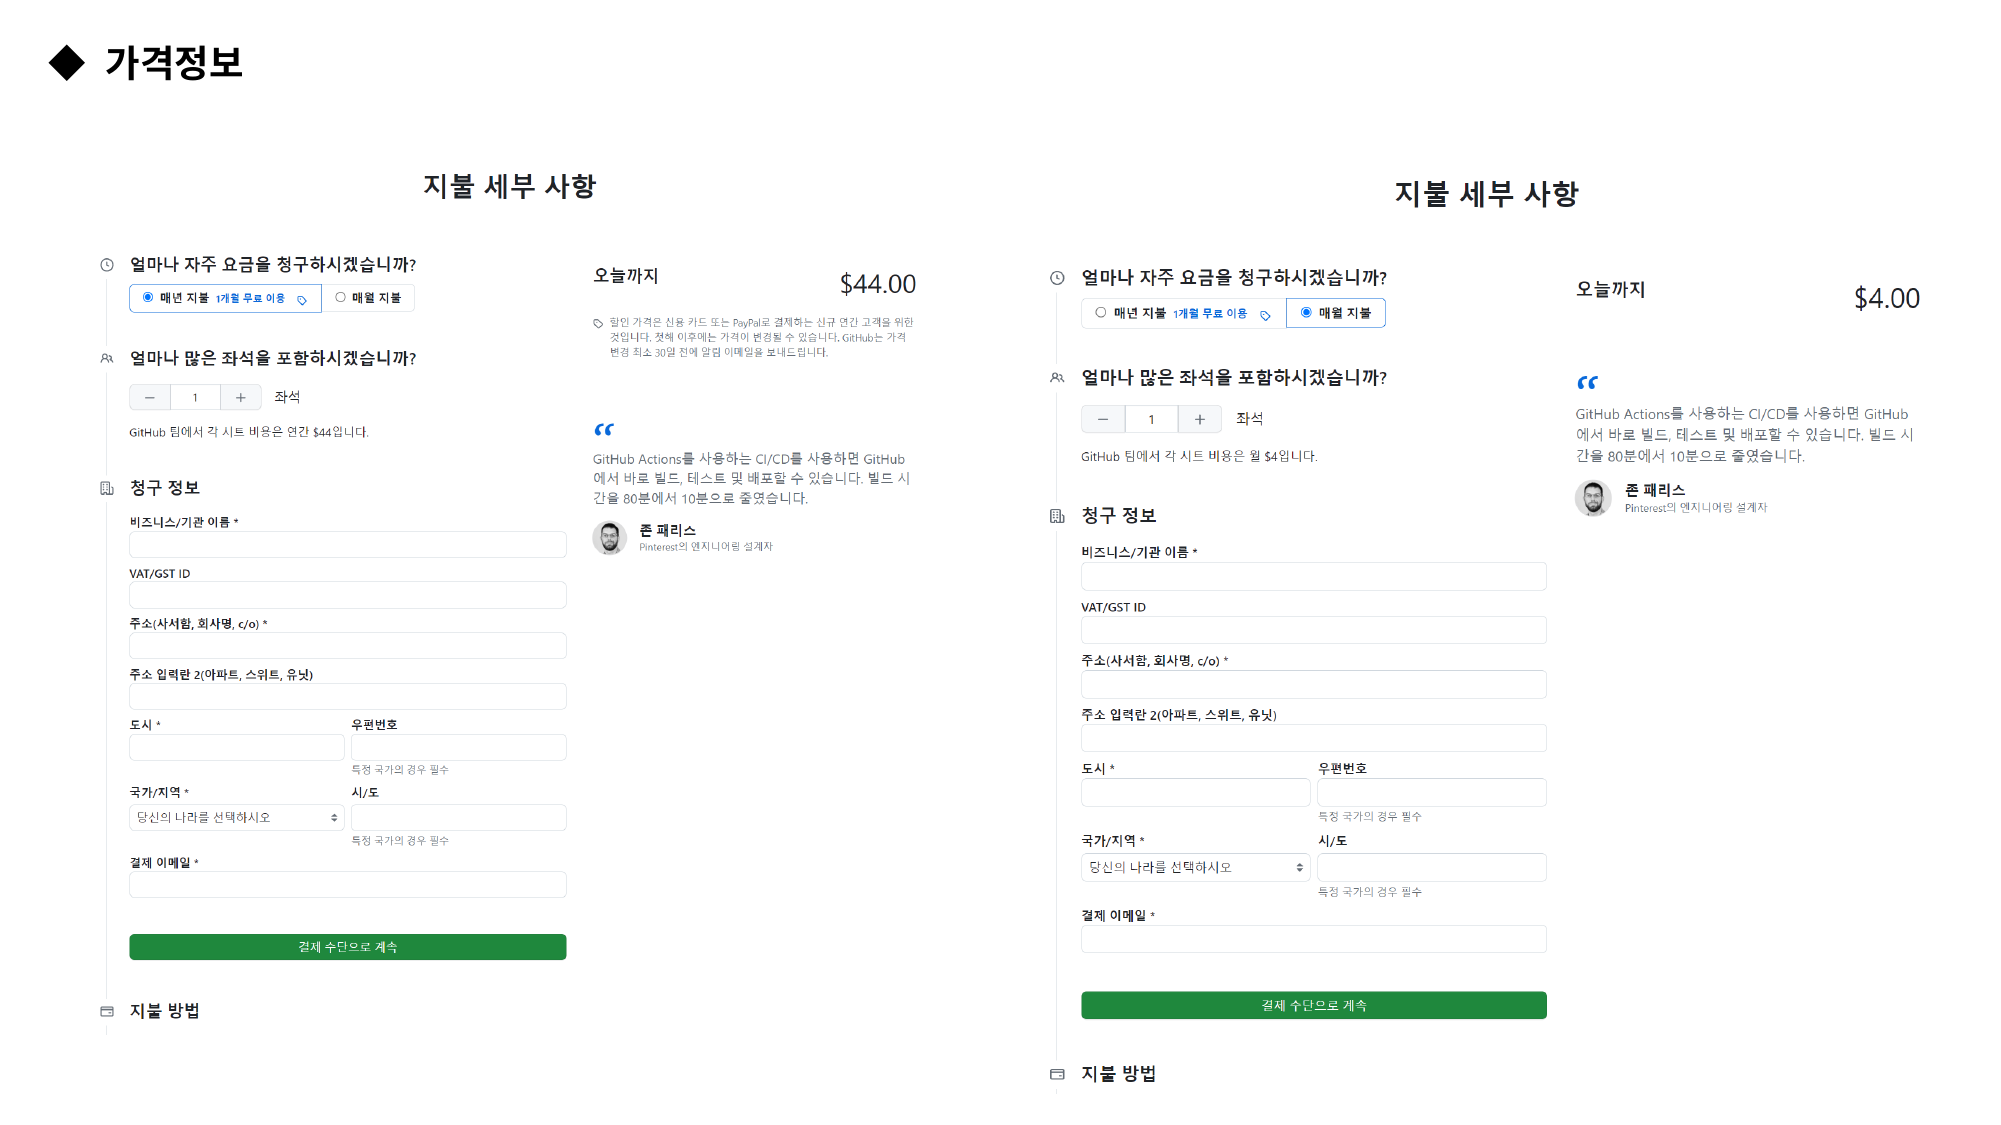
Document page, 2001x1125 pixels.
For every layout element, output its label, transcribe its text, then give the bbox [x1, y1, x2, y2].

text_box ◆ 가격정보 [34, 32, 448, 93]
picture [1044, 150, 1953, 1094]
picture [69, 150, 978, 1035]
